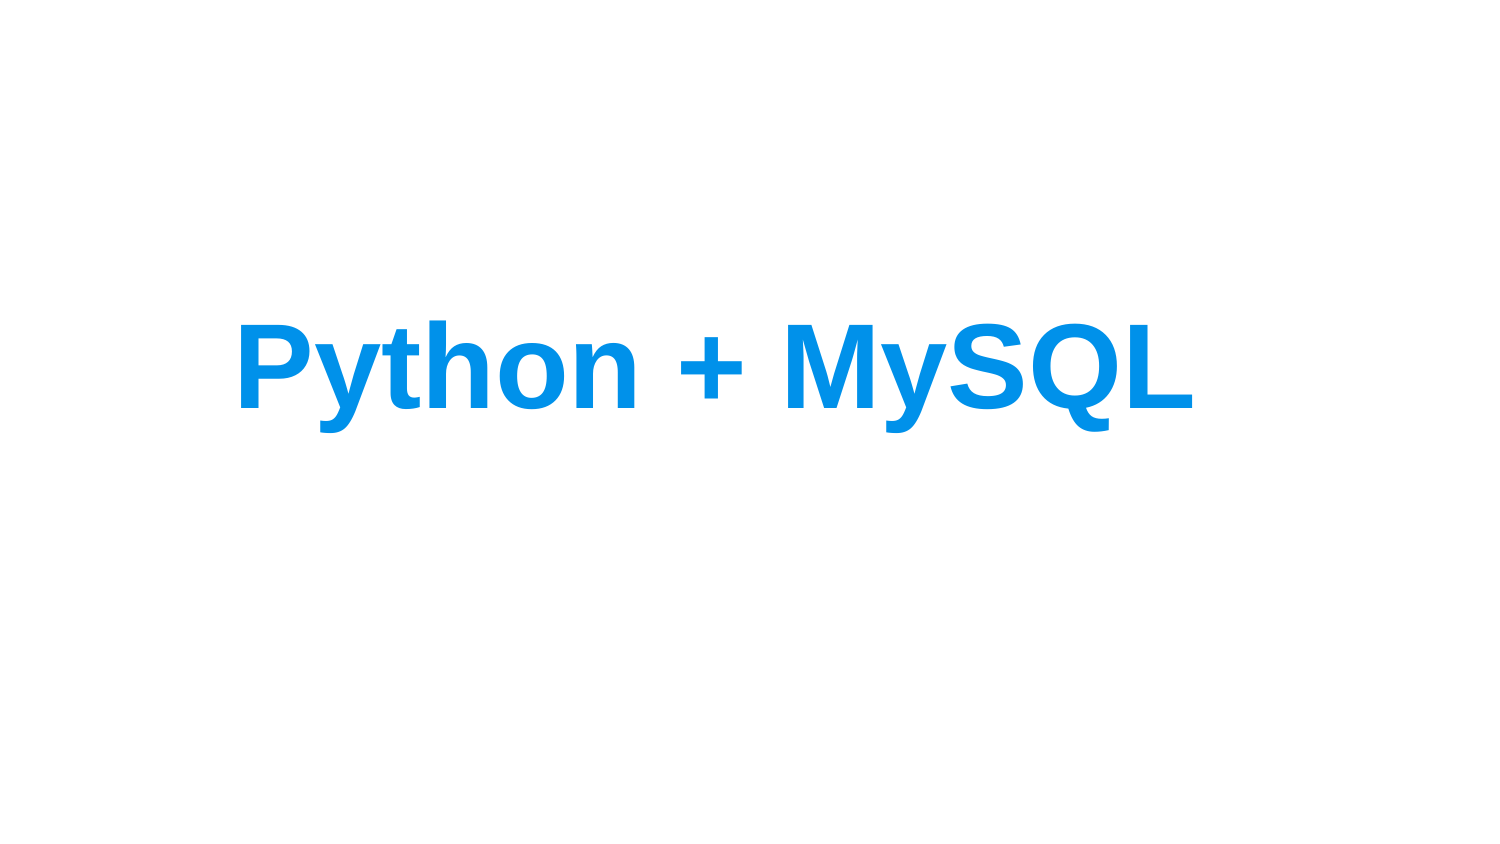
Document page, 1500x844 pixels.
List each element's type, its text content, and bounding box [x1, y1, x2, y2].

title Python + MySQL [218, 209, 1287, 511]
